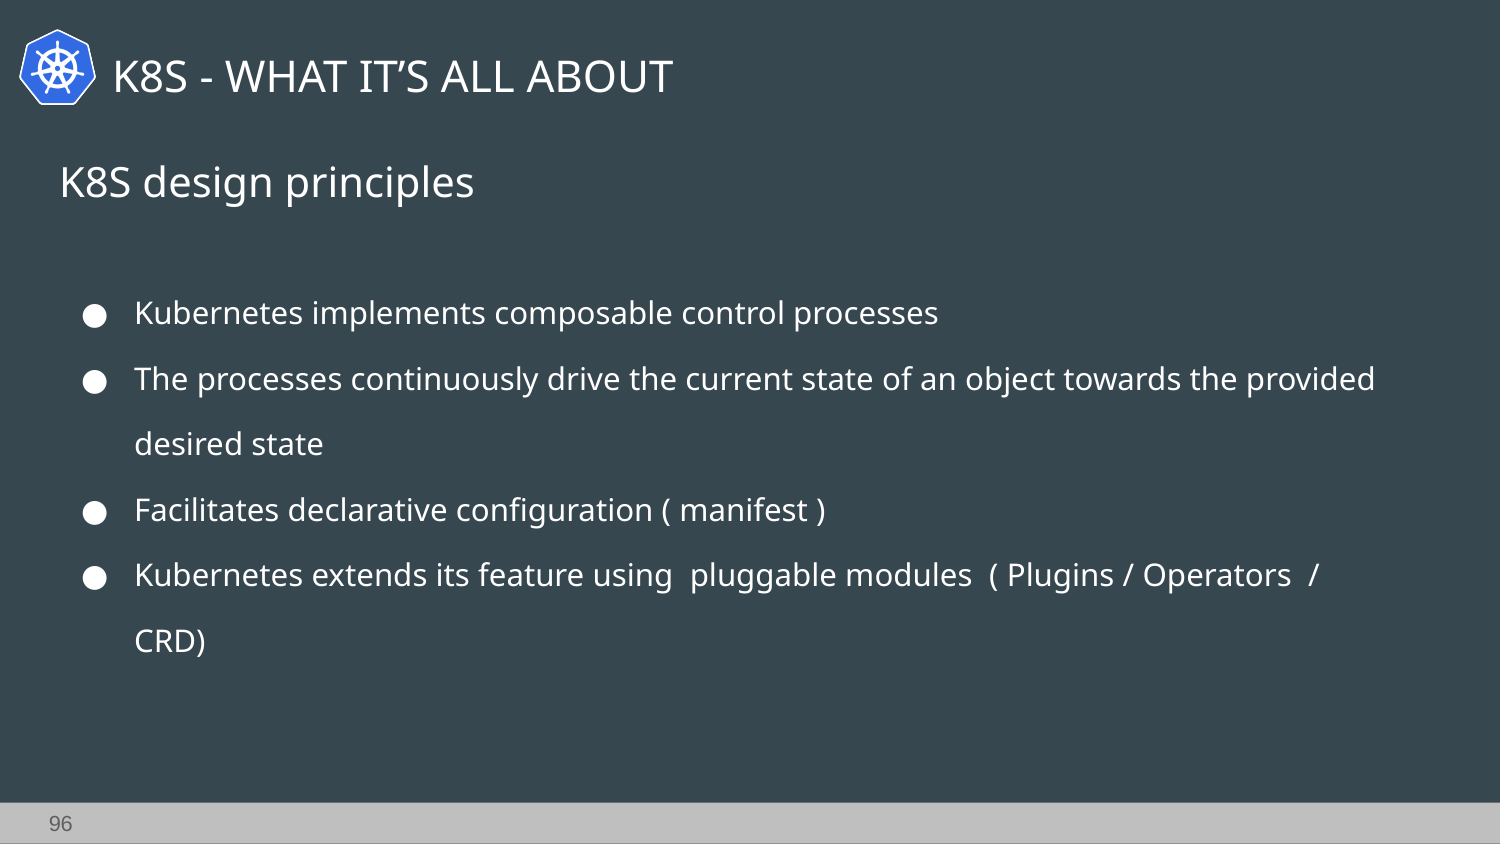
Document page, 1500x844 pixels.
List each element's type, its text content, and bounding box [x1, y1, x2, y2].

list K8S - WHAT IT’S ALL ABOUT [97, 29, 700, 114]
picture [17, 28, 98, 106]
text_box Kubernetes implements composable control processes The processes continuously drive the current state of an object towards the provided desired state Facilitates declarative configuration ( manifest ) Kubernetes extends its feature using pluggable modules ( Plugins / Operators / CRD) [44, 287, 1406, 637]
text_box K8S design principles [44, 140, 820, 231]
